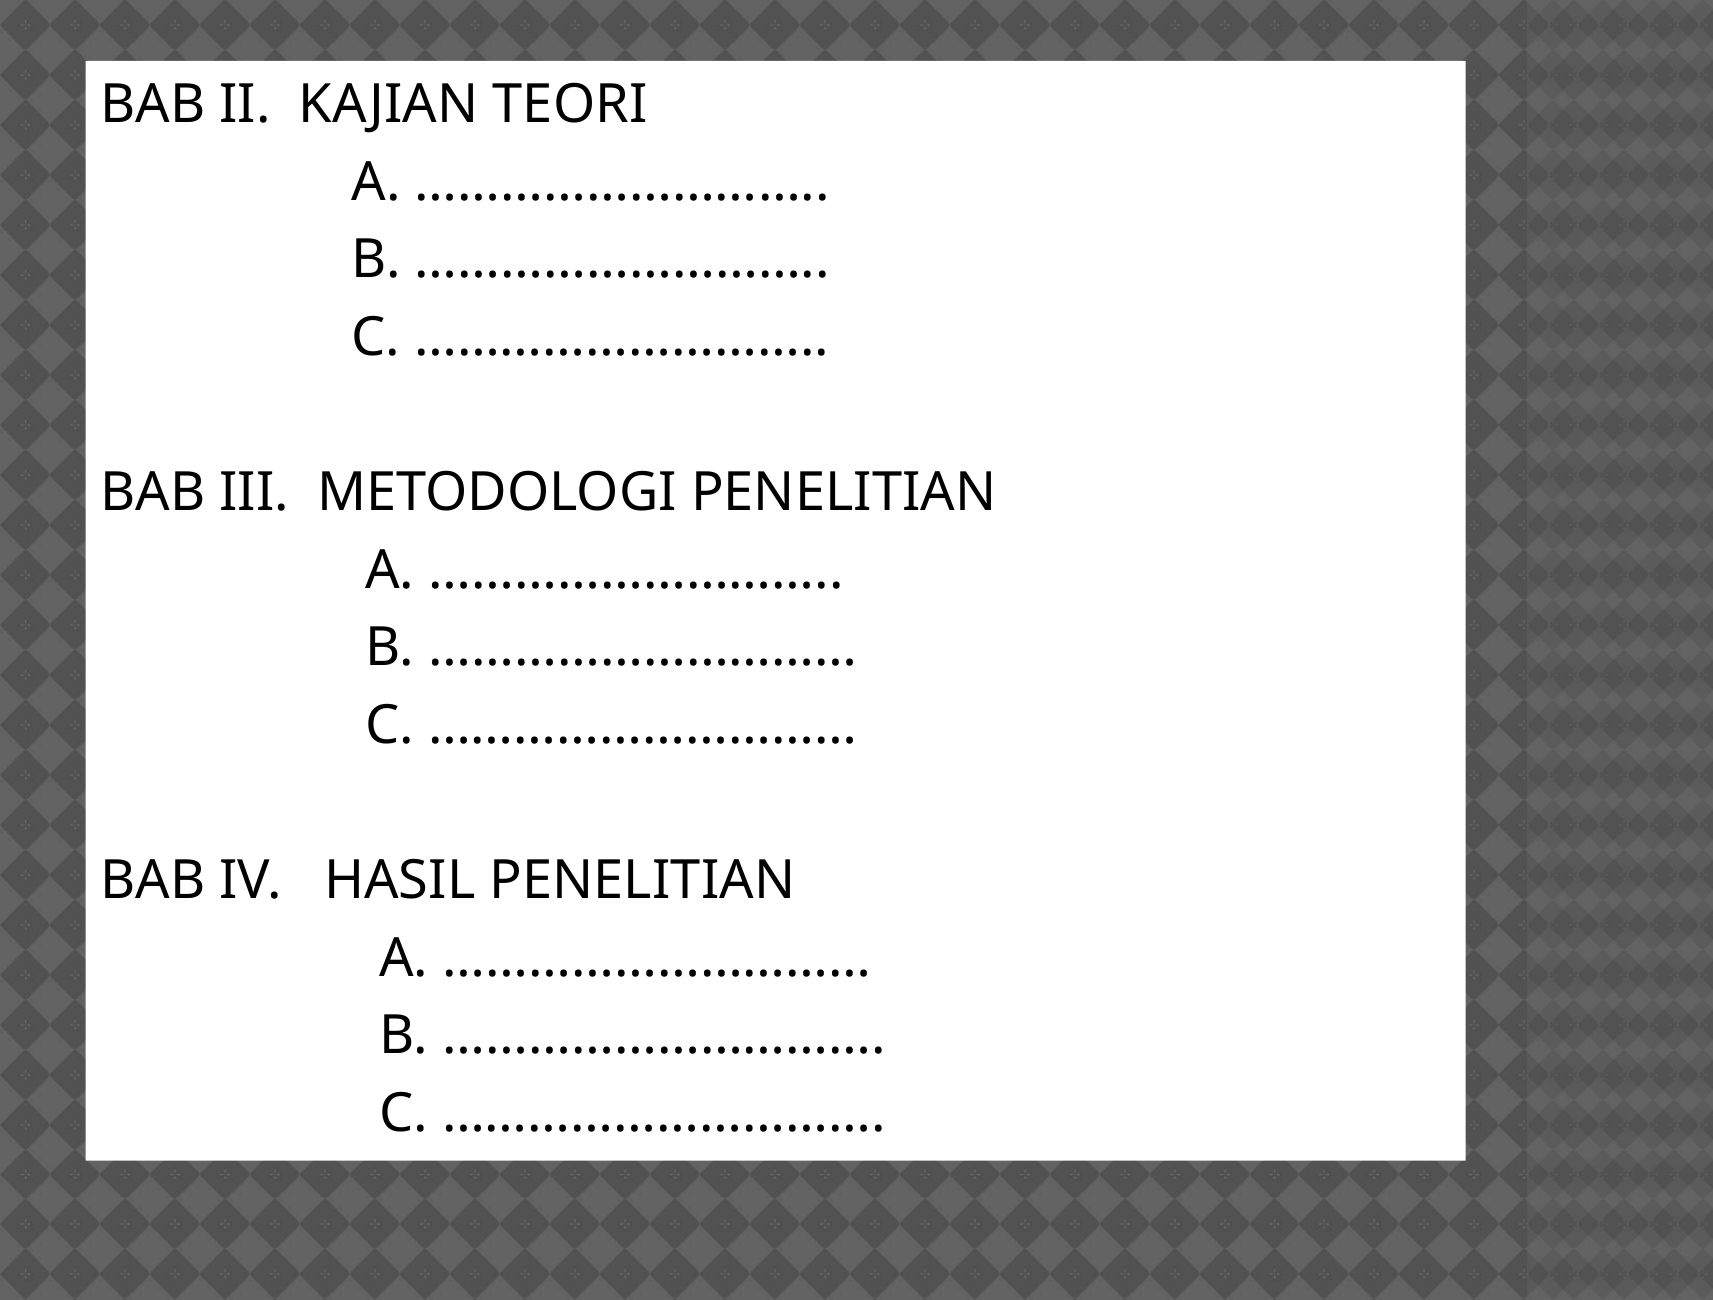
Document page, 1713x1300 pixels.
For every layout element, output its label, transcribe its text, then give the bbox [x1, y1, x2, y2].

list BAB II. KAJIAN TEORI A. ……………………….. B. ……………………….. C. ……………………….. BAB III. METODOLOGI PENELITIAN A. ……………………….. B. ………………………… C. ………………………… BAB IV. HASIL PENELITIAN A. ………………………… B. …………………………. C. …………………………. [85, 60, 1466, 1161]
